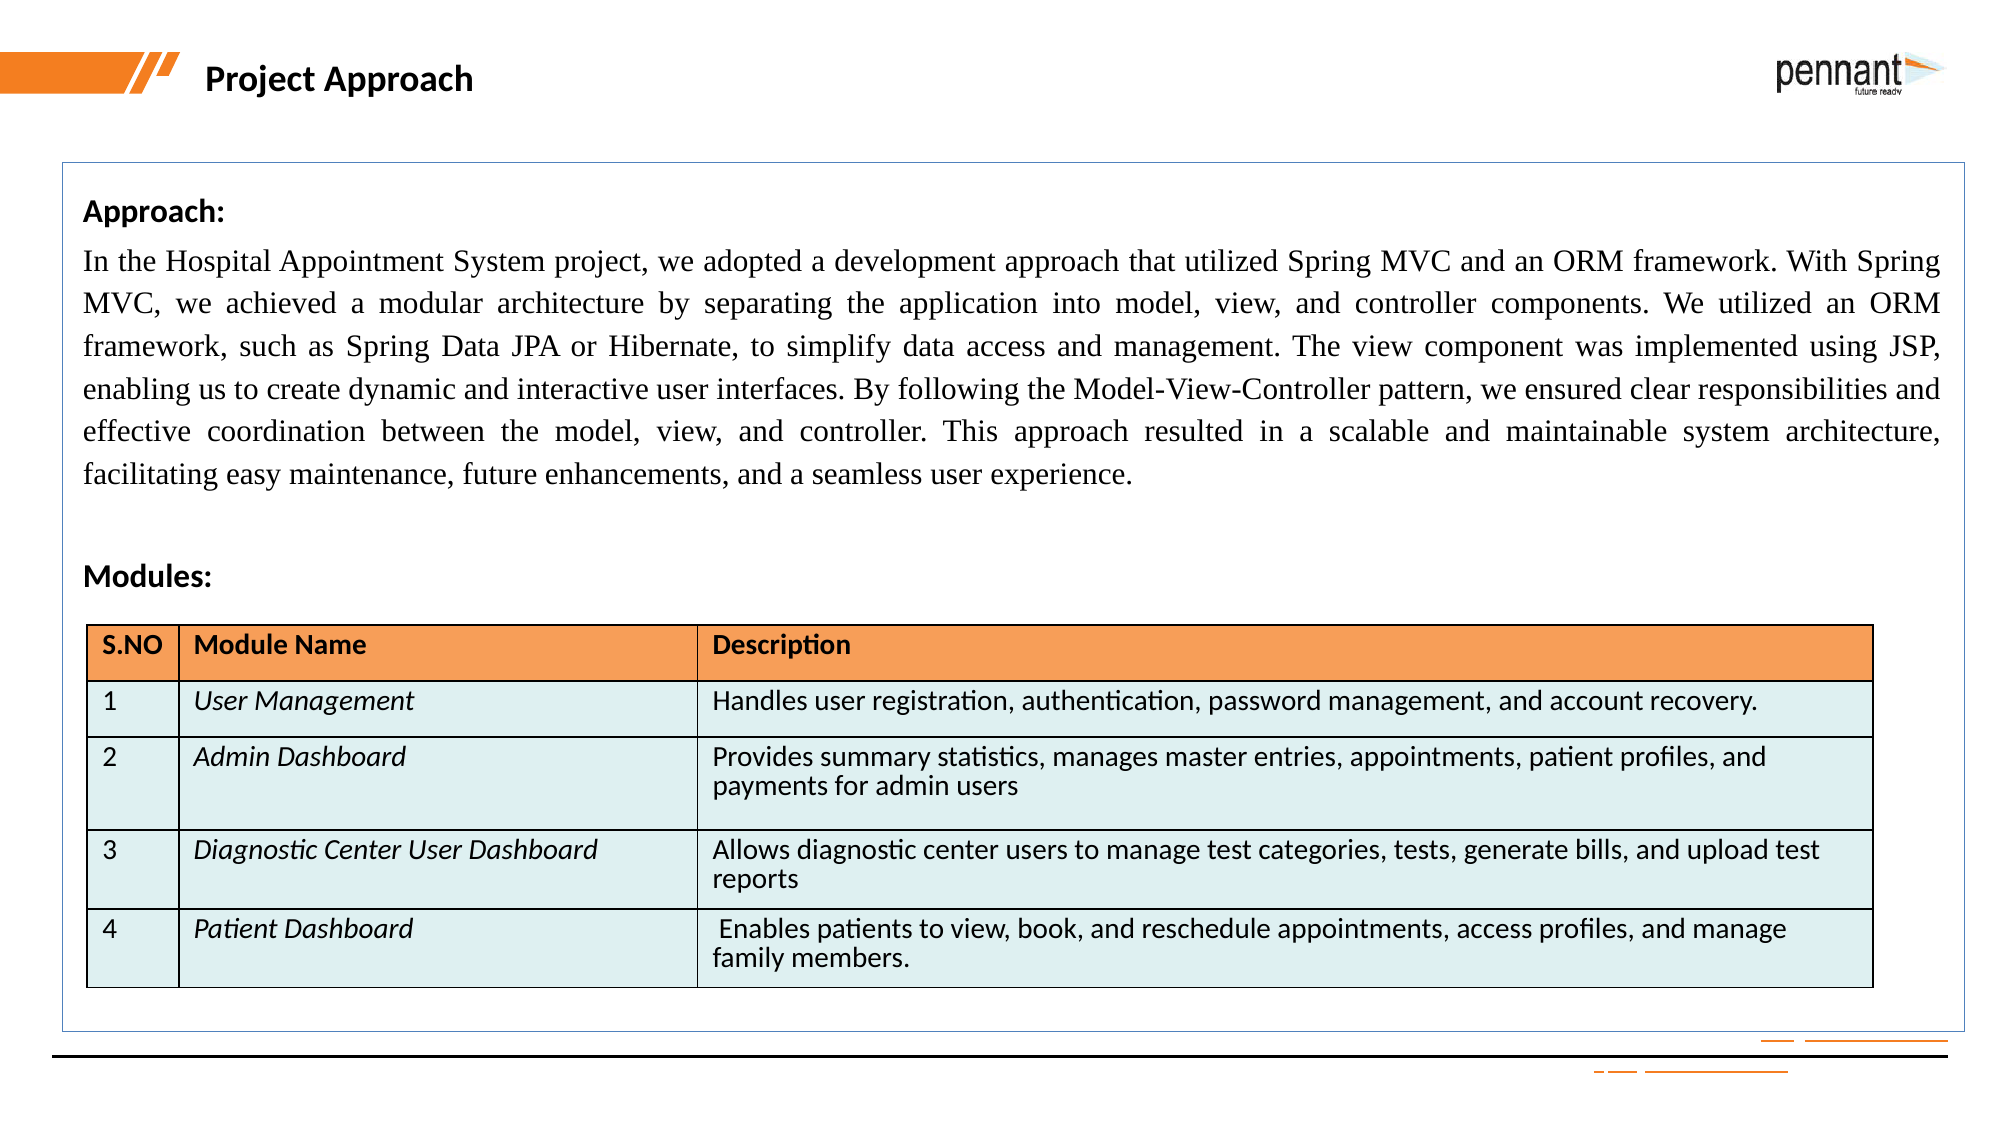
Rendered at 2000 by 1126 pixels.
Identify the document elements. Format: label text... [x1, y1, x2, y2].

table_cell Enables patients to view, book, and reschedule appointments, access profiles, and manage family members. [698, 910, 1872, 987]
table_cell Provides summary statistics, manages master entries, appointments, patient profiles, and payments for admin users [698, 738, 1872, 829]
table_header S.NO [88, 626, 178, 680]
text_box Approach: In the Hospital Appointment System project, we adopted a development approach that utilized Spring MVC and an ORM framework. With Spring MVC, we achieved a modular architecture by separating the application into model, view, and controller components. We utilized an ORM framework, such as Spring Data JPA or Hibernate, to simplify data access and management. The view component was implemented using JSP, enabling us to create dynamic and interactive user interfaces. By following the Model-View-Controller pattern, we ensured clear responsibilities and effective coordination between the model, view, and controller. This approach resulted in a scalable and maintainable system architecture, facilitating easy maintenance, future enhancements, and a seamless user experience. Modules: [62, 162, 1965, 1032]
table_cell 1 [88, 682, 178, 736]
table_cell Patient Dashboard [180, 910, 697, 987]
table_cell Diagnostic Center User Dashboard [180, 831, 697, 908]
text_box Project Approach [190, 37, 1272, 115]
picture [1777, 52, 1947, 95]
table_header Module Name [180, 626, 697, 680]
table_header Description [698, 626, 1872, 680]
table_cell Allows diagnostic center users to manage test categories, tests, generate bills, and upload test reports [698, 831, 1872, 908]
table_cell 4 [88, 910, 178, 987]
table_cell 3 [88, 831, 178, 908]
table_cell Admin Dashboard [180, 738, 697, 829]
table_cell User Management [180, 682, 697, 736]
table_cell 2 [88, 738, 178, 829]
table_cell Handles user registration, authentication, password management, and account recovery. [698, 682, 1872, 736]
